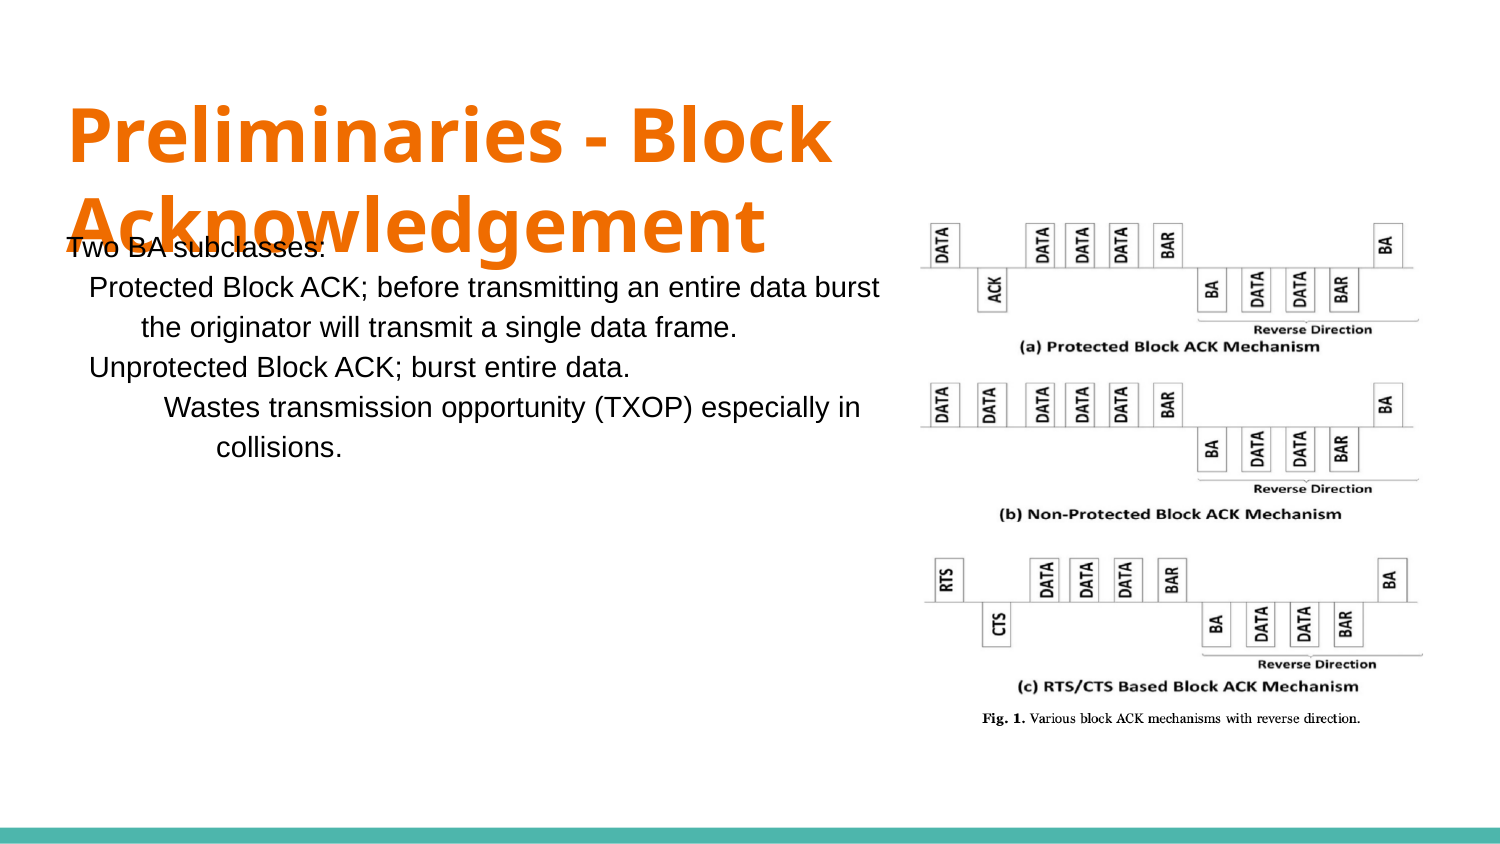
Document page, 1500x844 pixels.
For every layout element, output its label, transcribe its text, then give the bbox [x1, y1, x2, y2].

picture [910, 207, 1424, 750]
title Preliminaries - Block Acknowledgement [51, 72, 1449, 189]
list Two BA subclasses: Protected Block ACK; before transmitting an entire data burst the originator will transmit a single data frame. Unprotected Block ACK; burst entire data. Wastes transmission opportunity (TXOP) especially in collisions. [51, 207, 909, 750]
